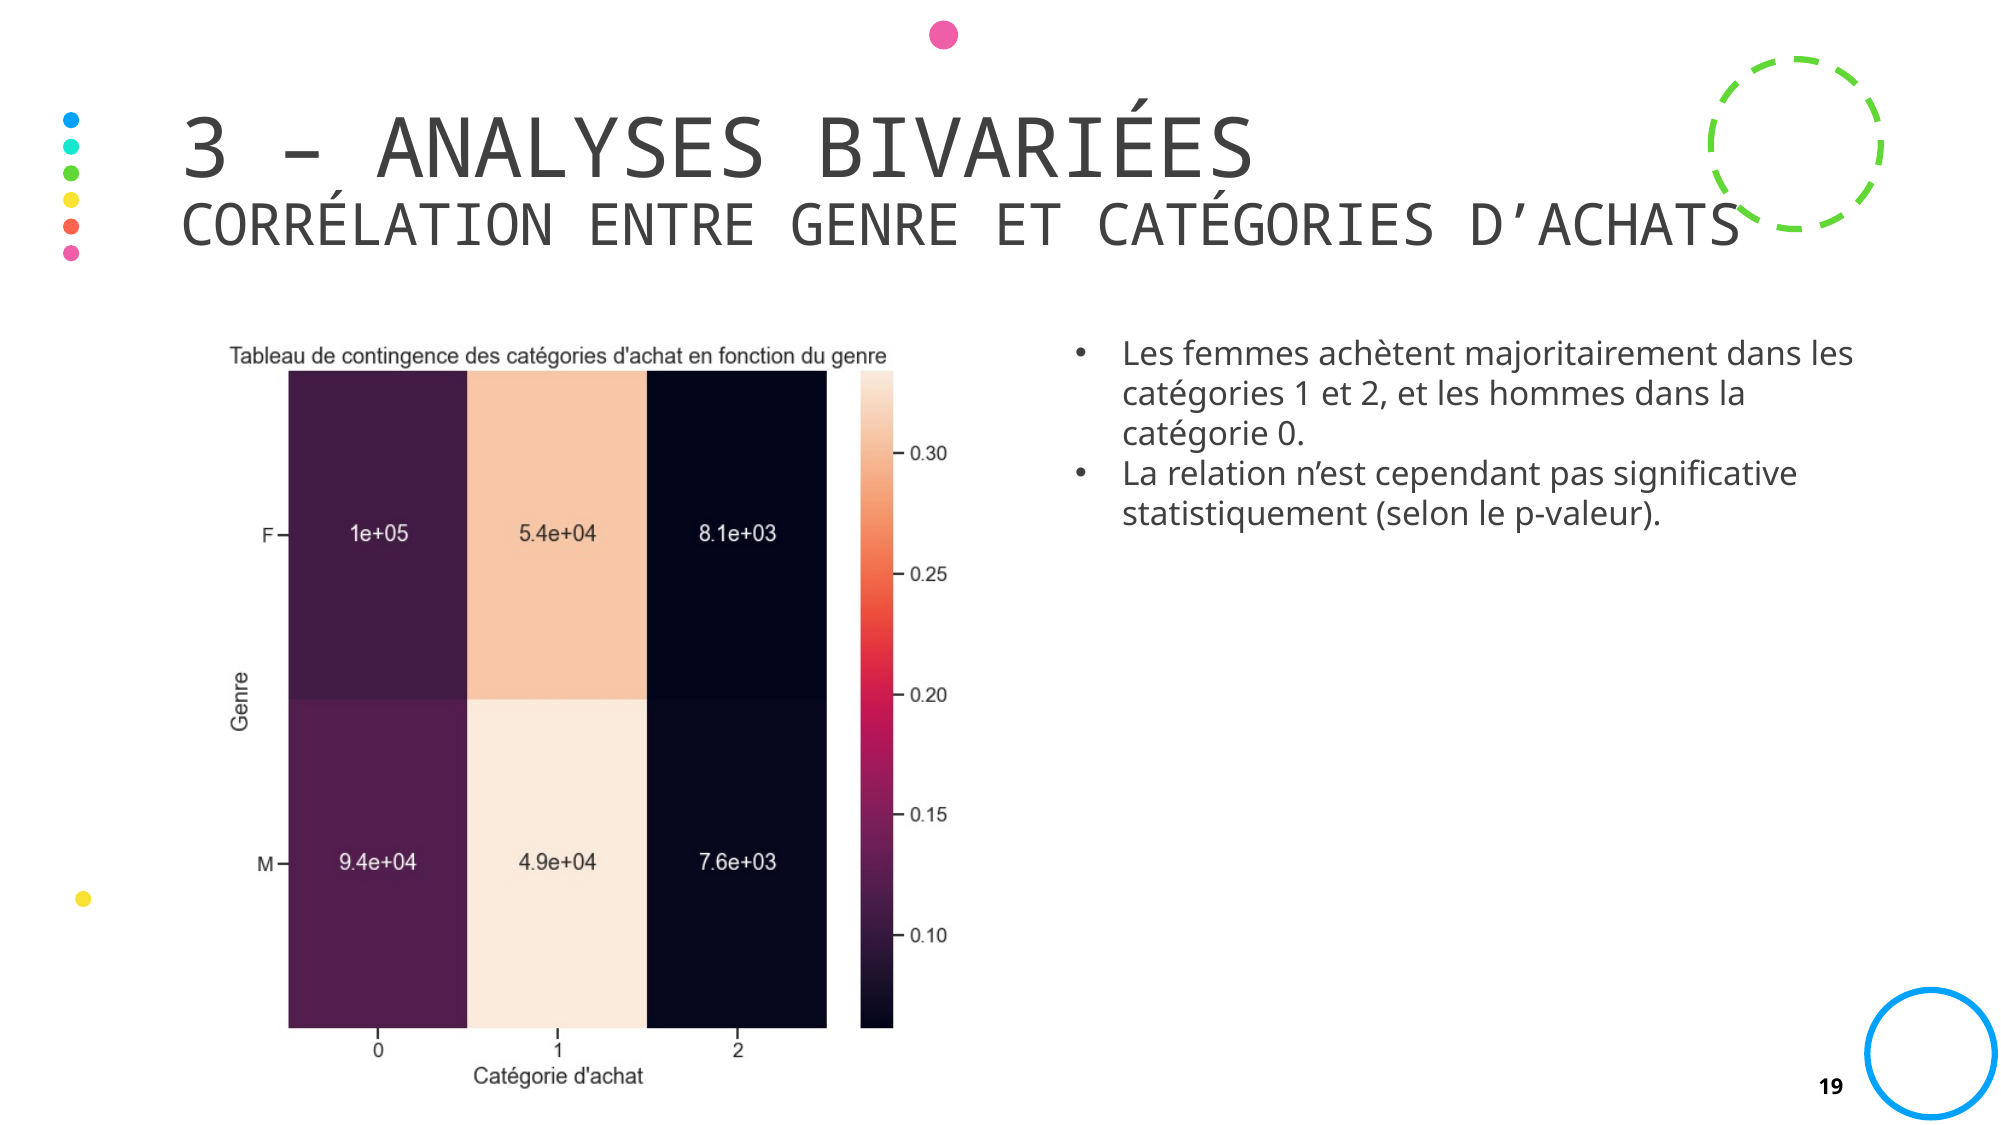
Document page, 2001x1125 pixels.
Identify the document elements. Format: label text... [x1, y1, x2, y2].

text_box Les femmes achètent majoritairement dans les catégories 1 et 2, et les hommes dans la catégorie 0. La relation n’est cependant pas significative statistiquement (selon le p-valeur). [1058, 315, 1916, 541]
title 3 – ANALYSEs bivariées corrélation entre genre et catégories d’achats [180, 69, 1830, 294]
picture [179, 267, 1050, 1125]
slide_number 19 [1803, 1057, 1932, 1118]
